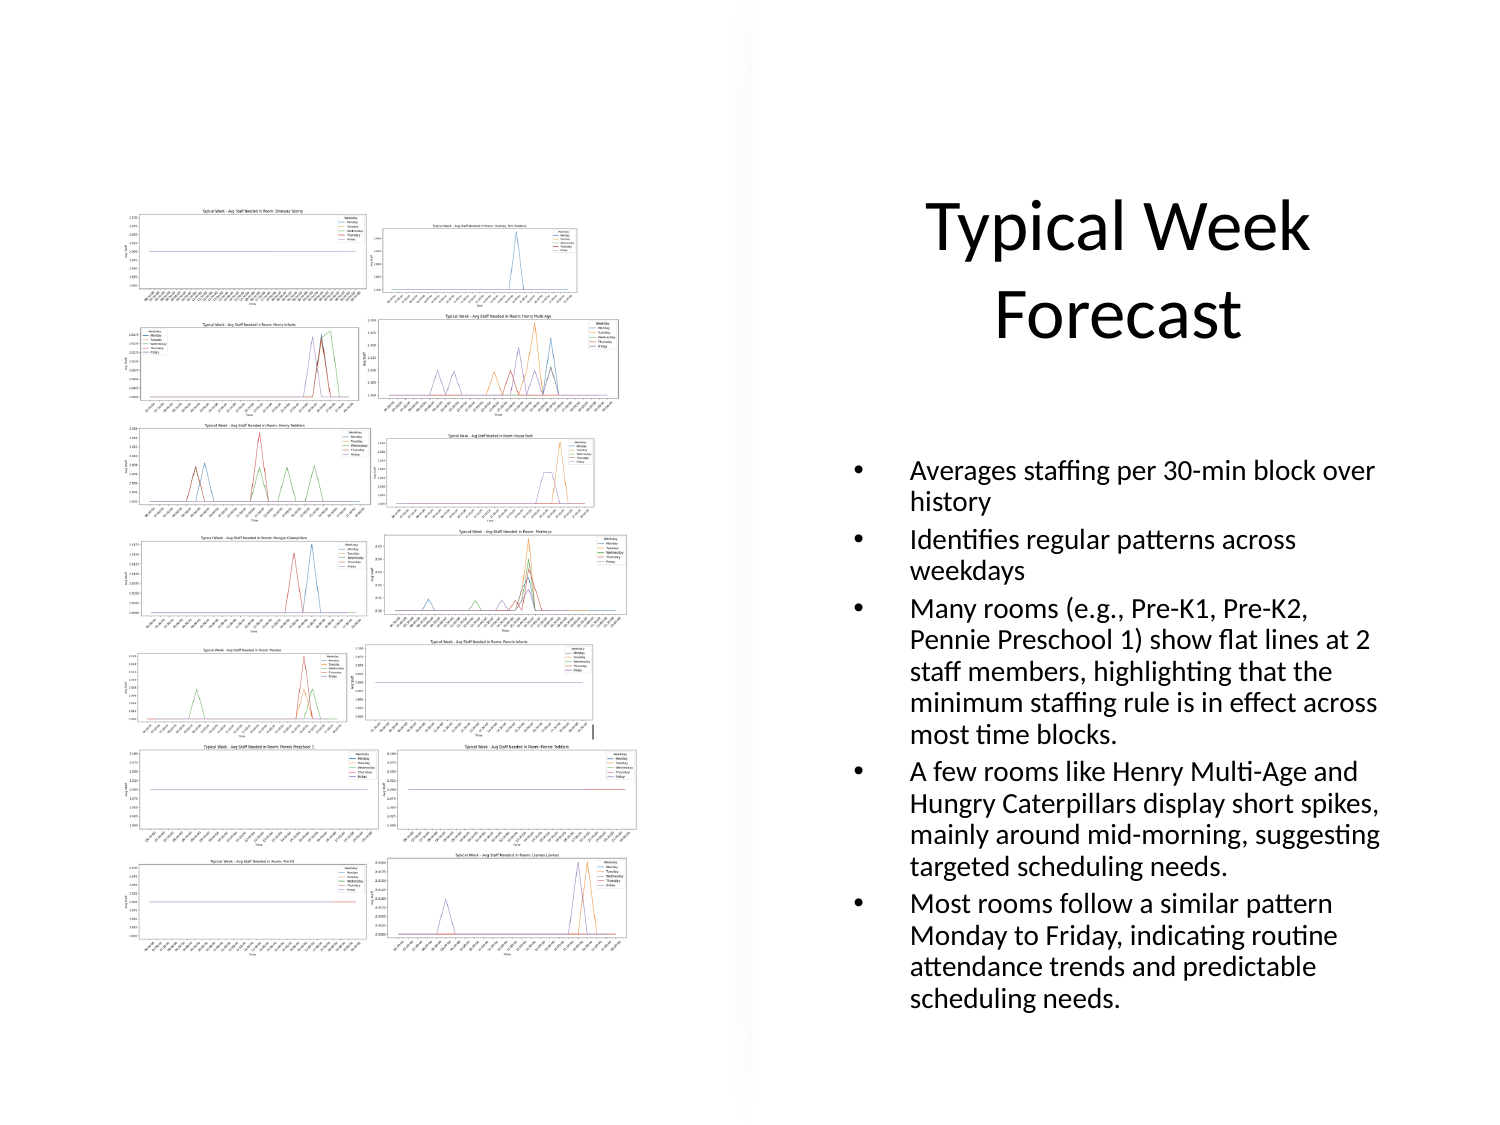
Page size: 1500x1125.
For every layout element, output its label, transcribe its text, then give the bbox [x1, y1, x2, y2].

list Averages staffing per 30-min block over history Identifies regular patterns across weekdays Many rooms (e.g., Pre-K1, Pre-K2, Pennie Preschool 1) show flat lines at 2 staff members, highlighting that the minimum staffing rule is in effect across most time blocks. A few rooms like Henry Multi-Age and Hungry Caterpillars display short spikes, mainly around mid-morning, suggesting targeted scheduling needs. Most rooms follow a similar pattern Monday to Friday, indicating routine attendance trends and predictable scheduling needs. [838, 405, 1399, 1024]
text_box [0, 0, 750, 1125]
title Typical Week Forecast [838, 125, 1399, 405]
picture [93, 194, 683, 970]
text_box [750, 0, 1500, 1125]
